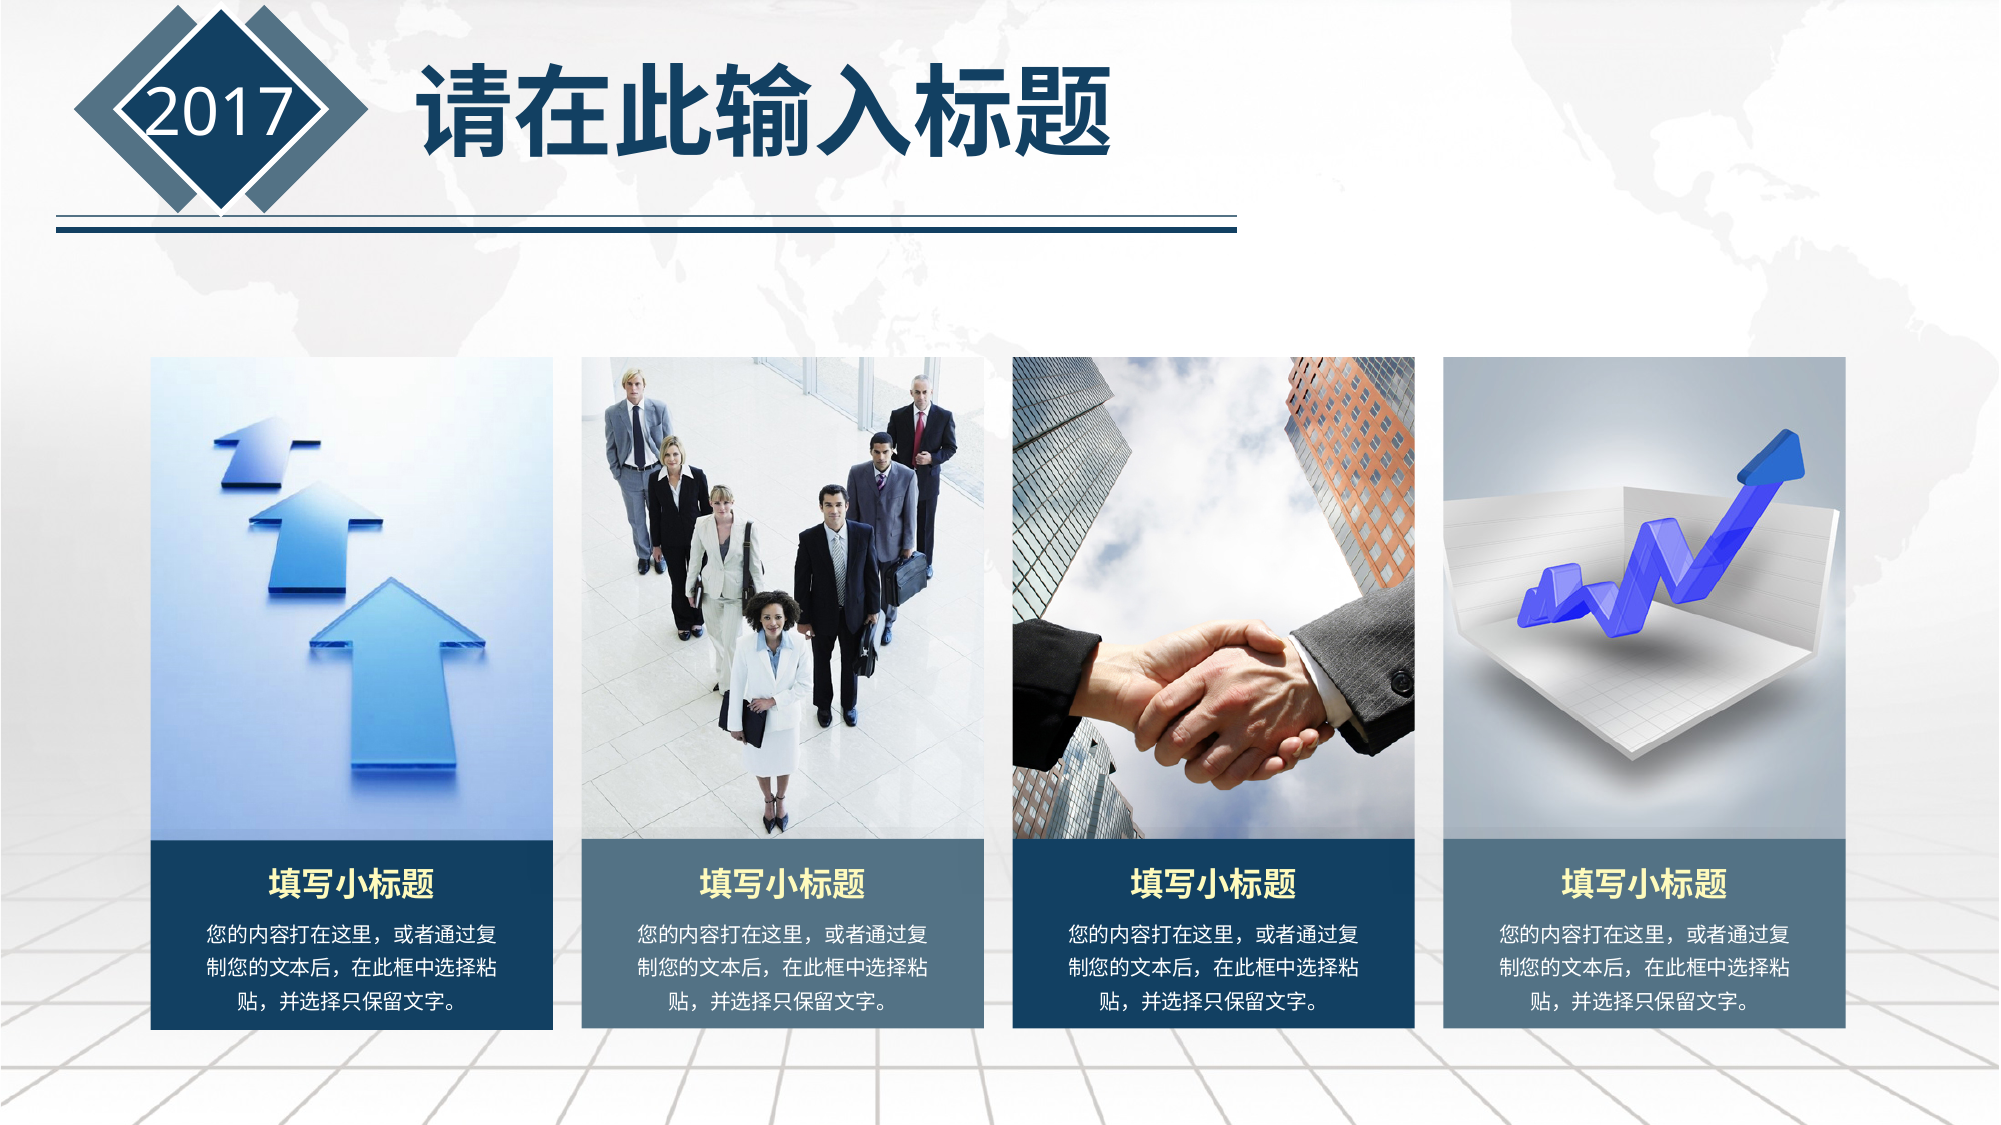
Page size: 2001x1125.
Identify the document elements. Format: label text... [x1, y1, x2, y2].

text_box 填写小标题 [1115, 855, 1312, 905]
text_box [581, 356, 985, 838]
text_box [243, 3, 370, 215]
text_box [581, 838, 985, 1029]
text_box 请在此输入标题 [398, 40, 1129, 176]
text_box [1012, 838, 1416, 1029]
text_box 2017 [128, 61, 311, 156]
text_box [1442, 838, 1847, 1029]
text_box [115, 96, 128, 122]
text_box 填写小标题 [253, 855, 450, 905]
text_box 您的内容打在这里，或者通过复制您的文本后，在此框中选择粘贴，并选择只保留文字。 [183, 905, 521, 1021]
text_box [162, 156, 280, 215]
text_box [150, 356, 554, 839]
text_box [72, 3, 199, 215]
picture [0, 0, 1999, 1125]
text_box [163, 3, 279, 61]
text_box [150, 839, 554, 1031]
text_box [1442, 356, 1847, 838]
text_box 填写小标题 [684, 855, 881, 905]
text_box 您的内容打在这里，或者通过复制您的文本后，在此框中选择粘贴，并选择只保留文字。 [1045, 905, 1383, 1021]
text_box 您的内容打在这里，或者通过复制您的文本后，在此框中选择粘贴，并选择只保留文字。 [614, 905, 952, 1021]
text_box [1012, 356, 1416, 838]
text_box 填写小标题 [1546, 855, 1743, 905]
text_box 您的内容打在这里，或者通过复制您的文本后，在此框中选择粘贴，并选择只保留文字。 [1476, 905, 1813, 1021]
text_box [311, 93, 327, 125]
